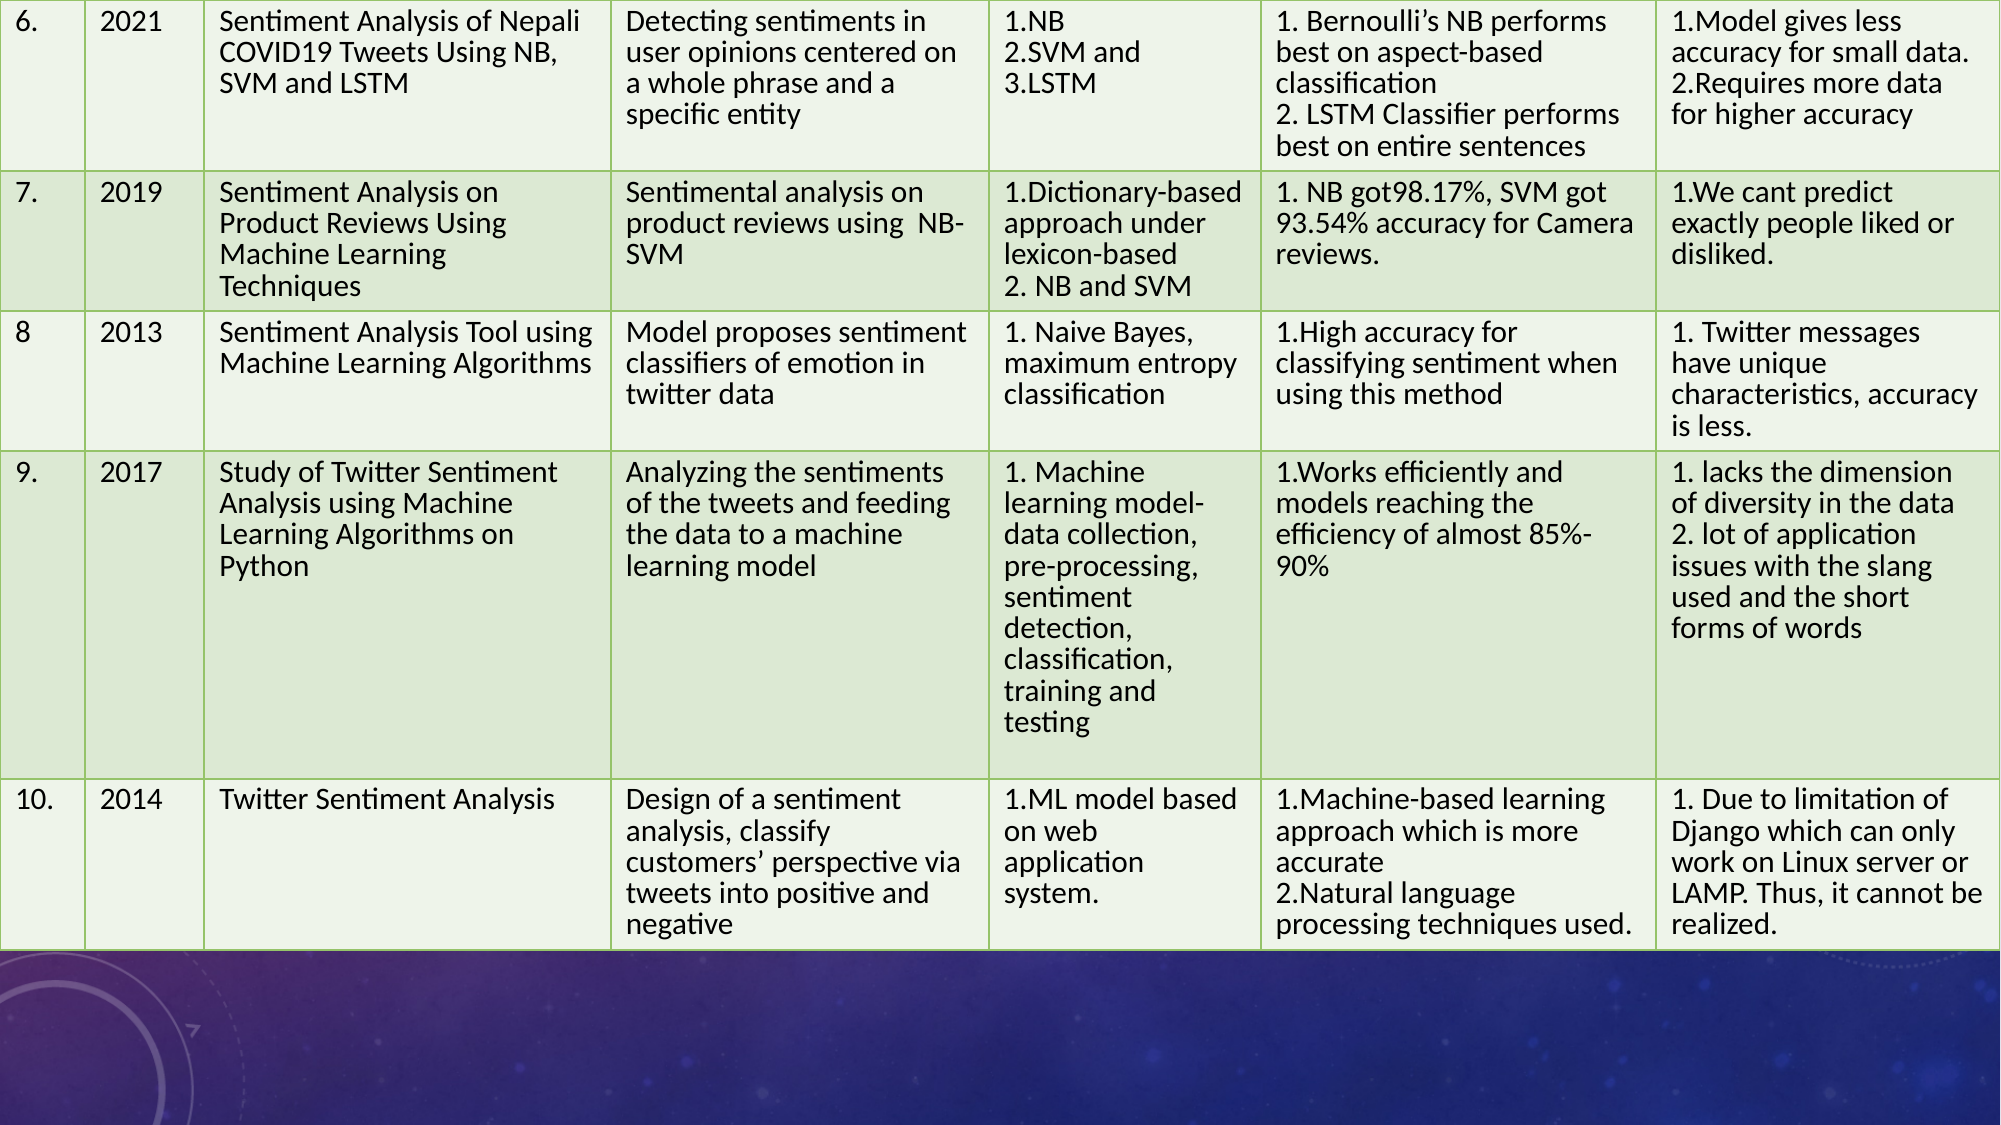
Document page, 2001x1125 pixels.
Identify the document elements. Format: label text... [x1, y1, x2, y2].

table_cell Sentiment Analysis Tool using Machine Learning Algorithms [205, 312, 610, 450]
table_cell 1.Works efficiently and models reaching the efficiency of almost 85%-90% [1262, 452, 1655, 778]
table_cell 1.ML model based on web application system. [990, 780, 1260, 949]
table_cell Analyzing the sentiments of the tweets and feeding the data to a machine learning model [612, 452, 988, 778]
table_cell 1. Naive Bayes, maximum entropy classification [990, 312, 1260, 450]
table_cell 1. Twitter messages have unique characteristics, accuracy is less. [1657, 312, 1999, 450]
table_cell 2014 [86, 780, 203, 949]
table_header Sentiment Analysis of Nepali COVID19 Tweets Using NB, SVM and LSTM [205, 1, 610, 170]
table_cell 9. [1, 452, 84, 778]
table_header 6. [1, 1, 84, 170]
table_cell 2019 [86, 172, 203, 310]
table_cell 1.Machine-based learning approach which is more accurate 2.Natural language processing techniques used. [1262, 780, 1655, 949]
table_header 2021 [86, 1, 203, 170]
table_cell 8 [1, 312, 84, 450]
table_header 1.Model gives less accuracy for small data. 2.Requires more data for higher accuracy [1657, 1, 1999, 170]
table_header 1. Bernoulli’s NB performs best on aspect-based classification 2. LSTM Classifier performs best on entire sentences [1262, 1, 1655, 170]
table_cell 2013 [86, 312, 203, 450]
table_header 1.NB 2.SVM and 3.LSTM [990, 1, 1260, 170]
table_cell Twitter Sentiment Analysis [205, 780, 610, 949]
table_cell Model proposes sentiment classifiers of emotion in twitter data [612, 312, 988, 450]
table_cell 1. Due to limitation of Django which can only work on Linux server or LAMP. Thus, it cannot be realized. [1657, 780, 1999, 949]
table_cell 1.Dictionary-based approach under lexicon-based 2. NB and SVM [990, 172, 1260, 310]
table_cell Sentimental analysis on product reviews using NB-SVM [612, 172, 988, 310]
table_cell 1.We cant predict exactly people liked or disliked. [1657, 172, 1999, 310]
table_cell 1. lacks the dimension of diversity in the data 2. lot of application issues with the slang used and the short forms of words [1657, 452, 1999, 778]
table_cell 7. [1, 172, 84, 310]
table_cell 1. NB got98.17%, SVM got 93.54% accuracy for Camera reviews. [1262, 172, 1655, 310]
table_cell 10. [1, 780, 84, 949]
picture [0, 0, 2001, 1125]
table_cell Study of Twitter Sentiment Analysis using Machine Learning Algorithms on Python [205, 452, 610, 778]
table_cell Design of a sentiment analysis, classify customers’ perspective via tweets into positive and negative [612, 780, 988, 949]
table_cell Sentiment Analysis on Product Reviews Using Machine Learning Techniques [205, 172, 610, 310]
table_cell 2017 [86, 452, 203, 778]
table_cell 1. Machine learning model-data collection, pre-processing, sentiment detection, classification, training and testing [990, 452, 1260, 778]
table_header Detecting sentiments in user opinions centered on a whole phrase and a specific entity [612, 1, 988, 170]
table_cell 1.High accuracy for classifying sentiment when using this method [1262, 312, 1655, 450]
